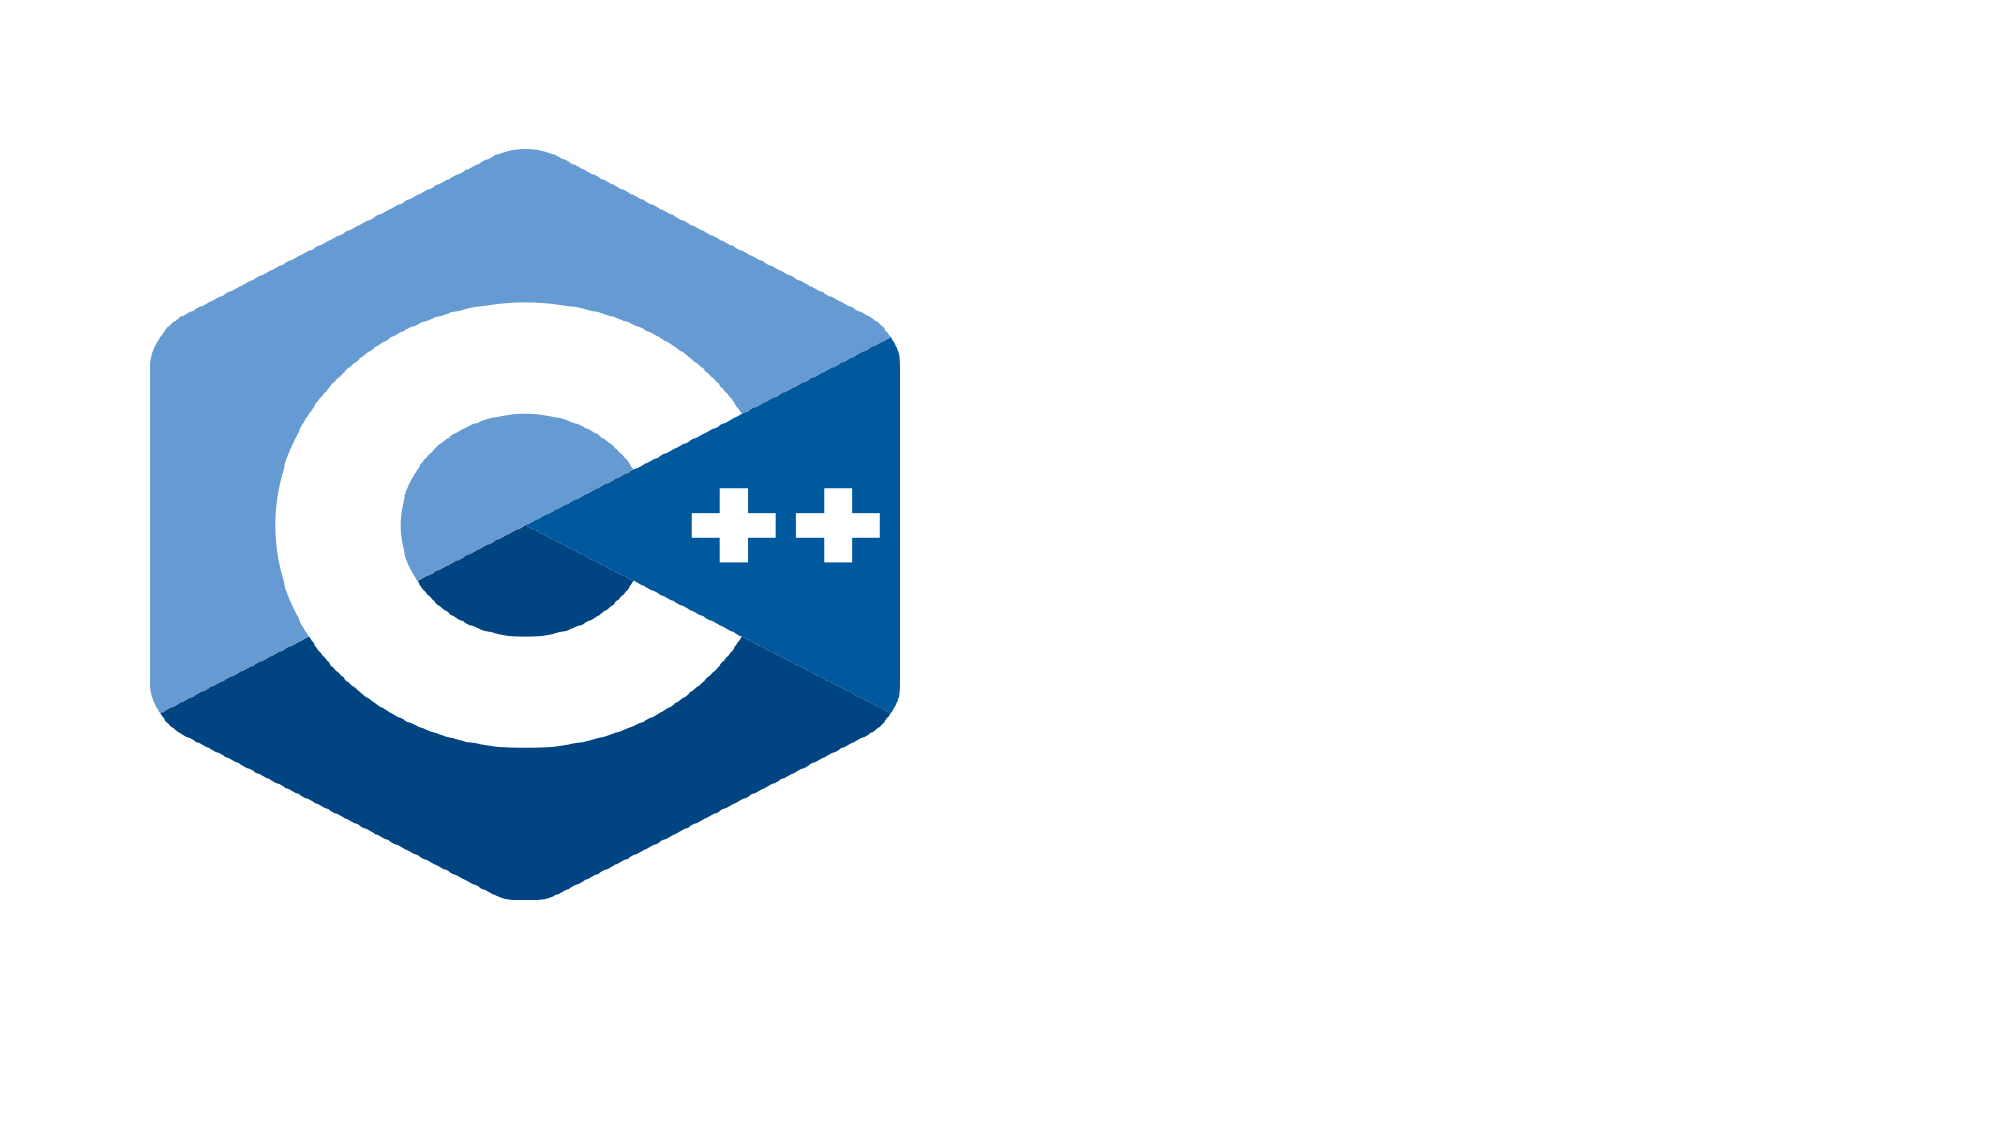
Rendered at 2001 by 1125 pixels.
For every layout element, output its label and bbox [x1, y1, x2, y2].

picture [149, 149, 900, 900]
